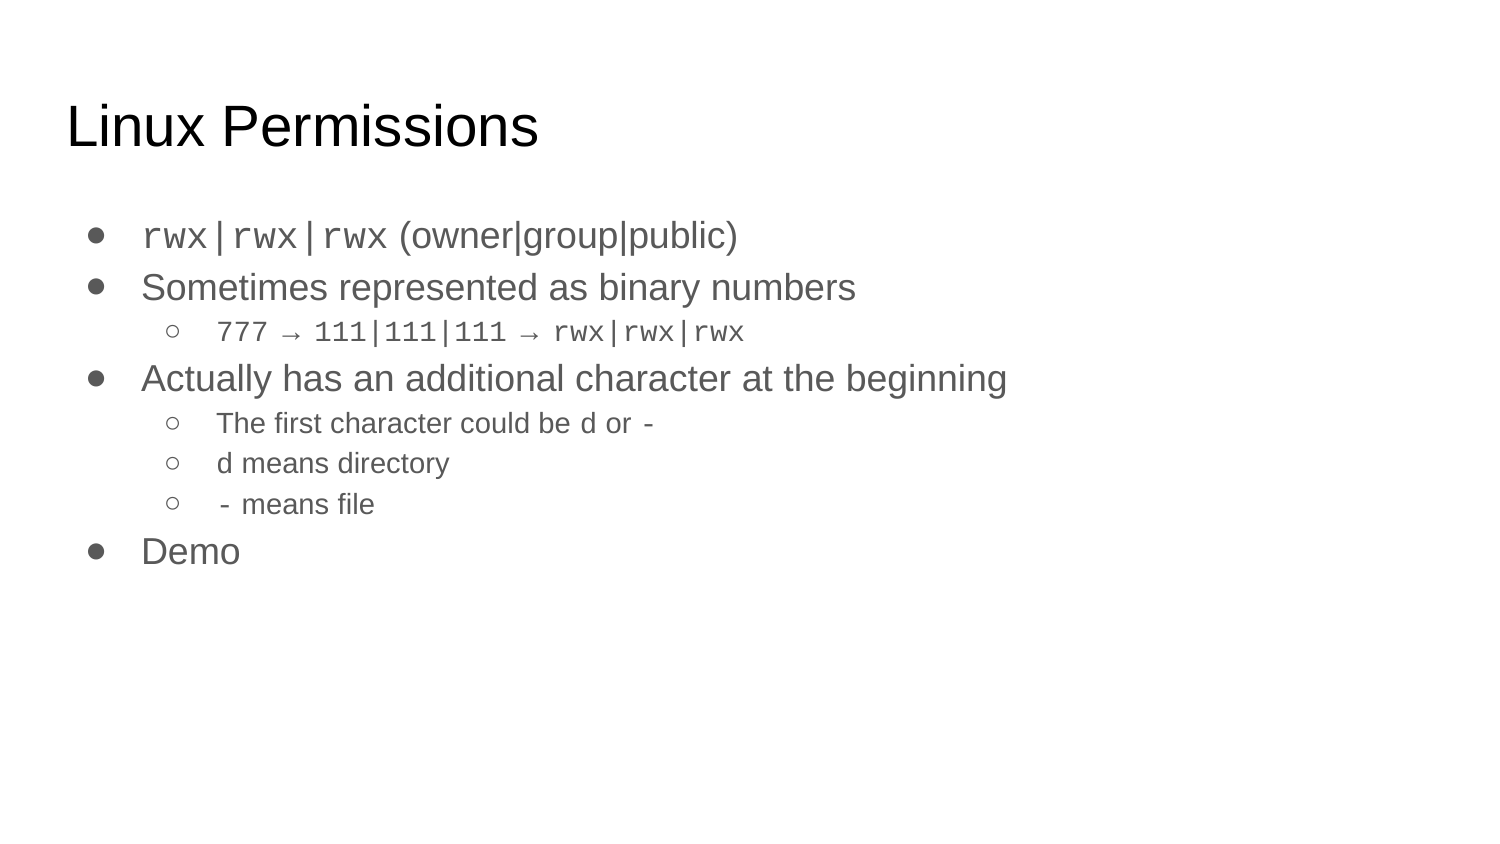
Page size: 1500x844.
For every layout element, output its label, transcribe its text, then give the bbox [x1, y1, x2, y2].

title Linux Permissions [51, 72, 1449, 167]
list rwx|rwx|rwx (owner|group|public) Sometimes represented as binary numbers 777 → 111|111|111 → rwx|rwx|rwx Actually has an additional character at the beginning The first character could be d or - d means directory - means file Demo [51, 189, 1449, 750]
